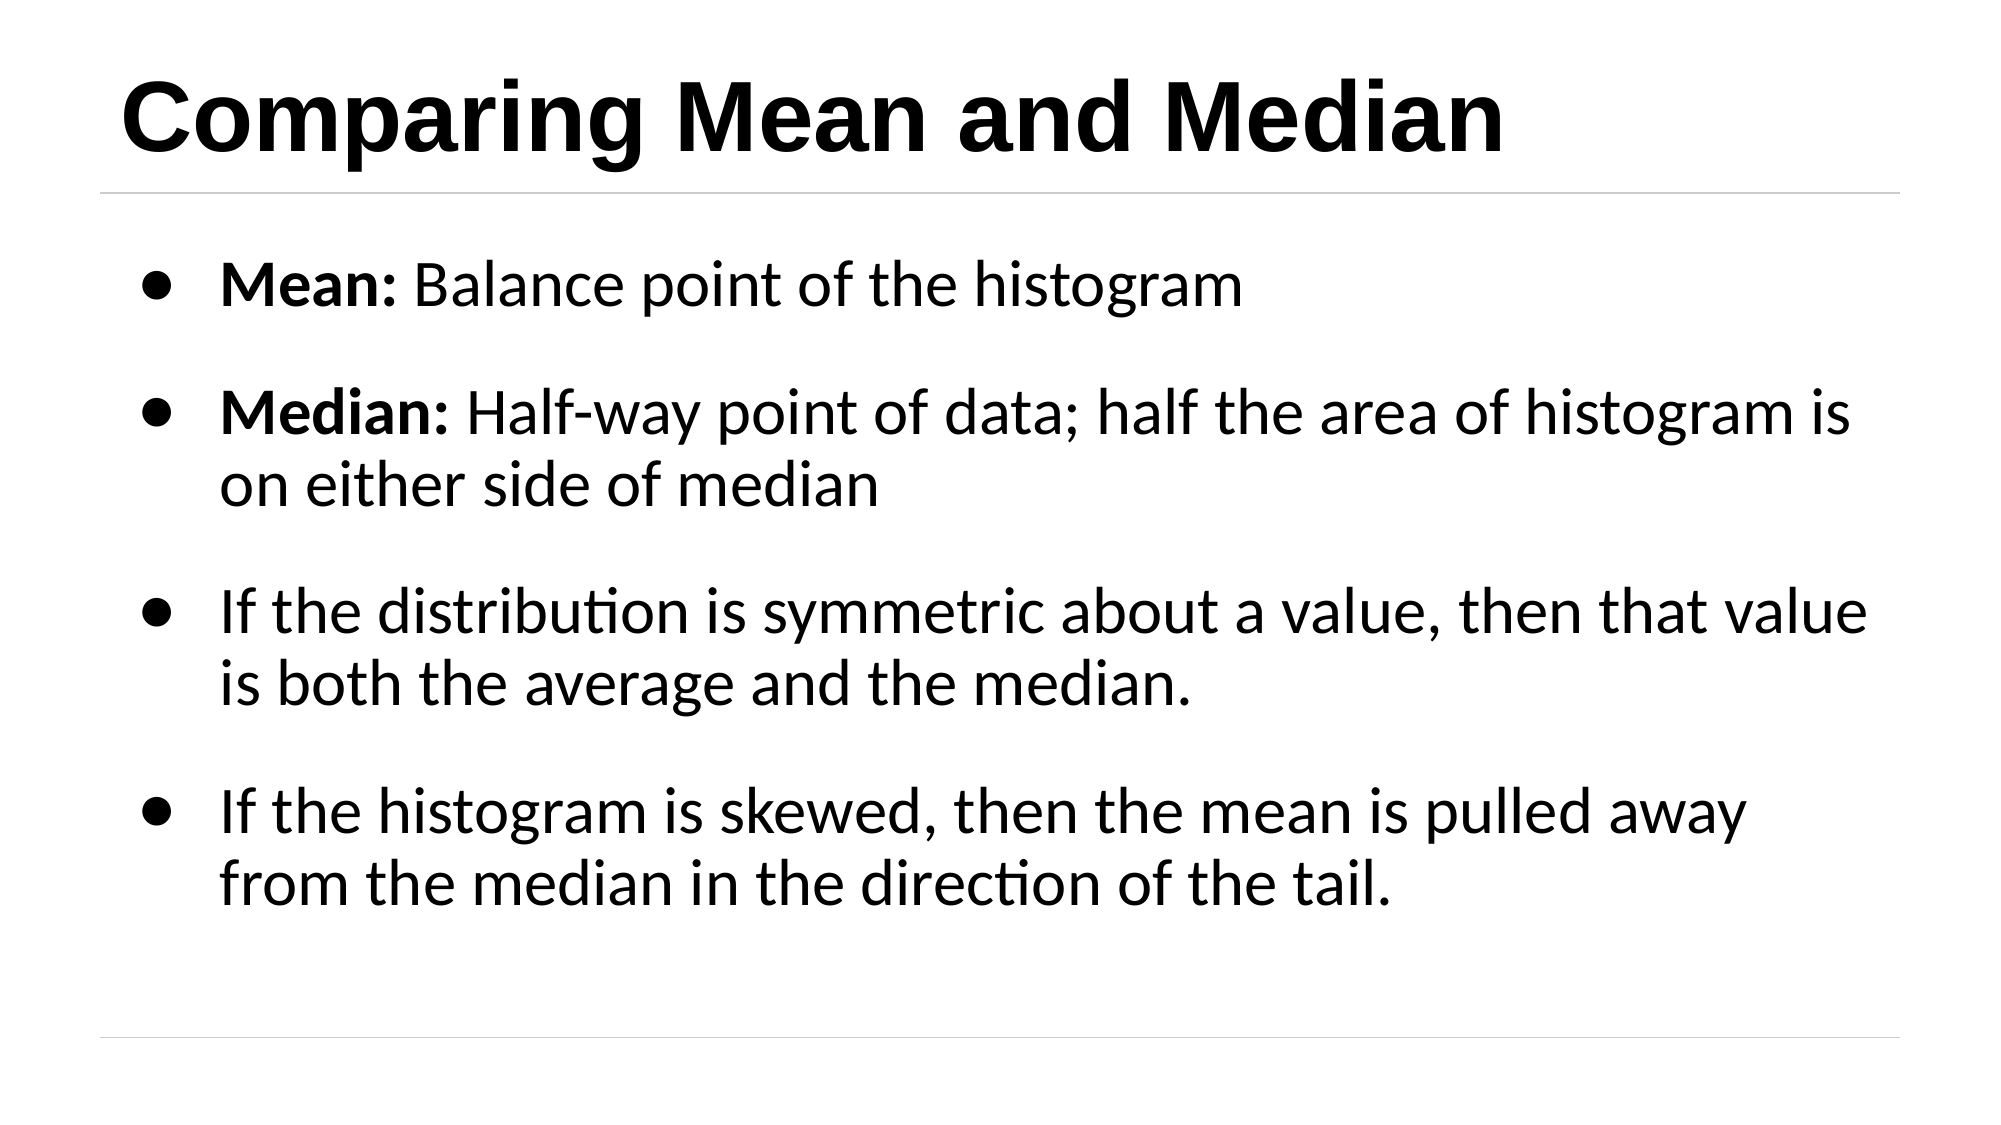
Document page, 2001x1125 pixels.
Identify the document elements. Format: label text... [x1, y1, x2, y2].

title Comparing Mean and Median [99, 45, 1640, 193]
list Mean: Balance point of the histogram Median: Half-way point of data; half the area of histogram is on either side of median If the distribution is symmetric about a value, then that value is both the average and the median. If the histogram is skewed, then the mean is pulled away from the median in the direction of the tail. [99, 229, 1900, 1005]
